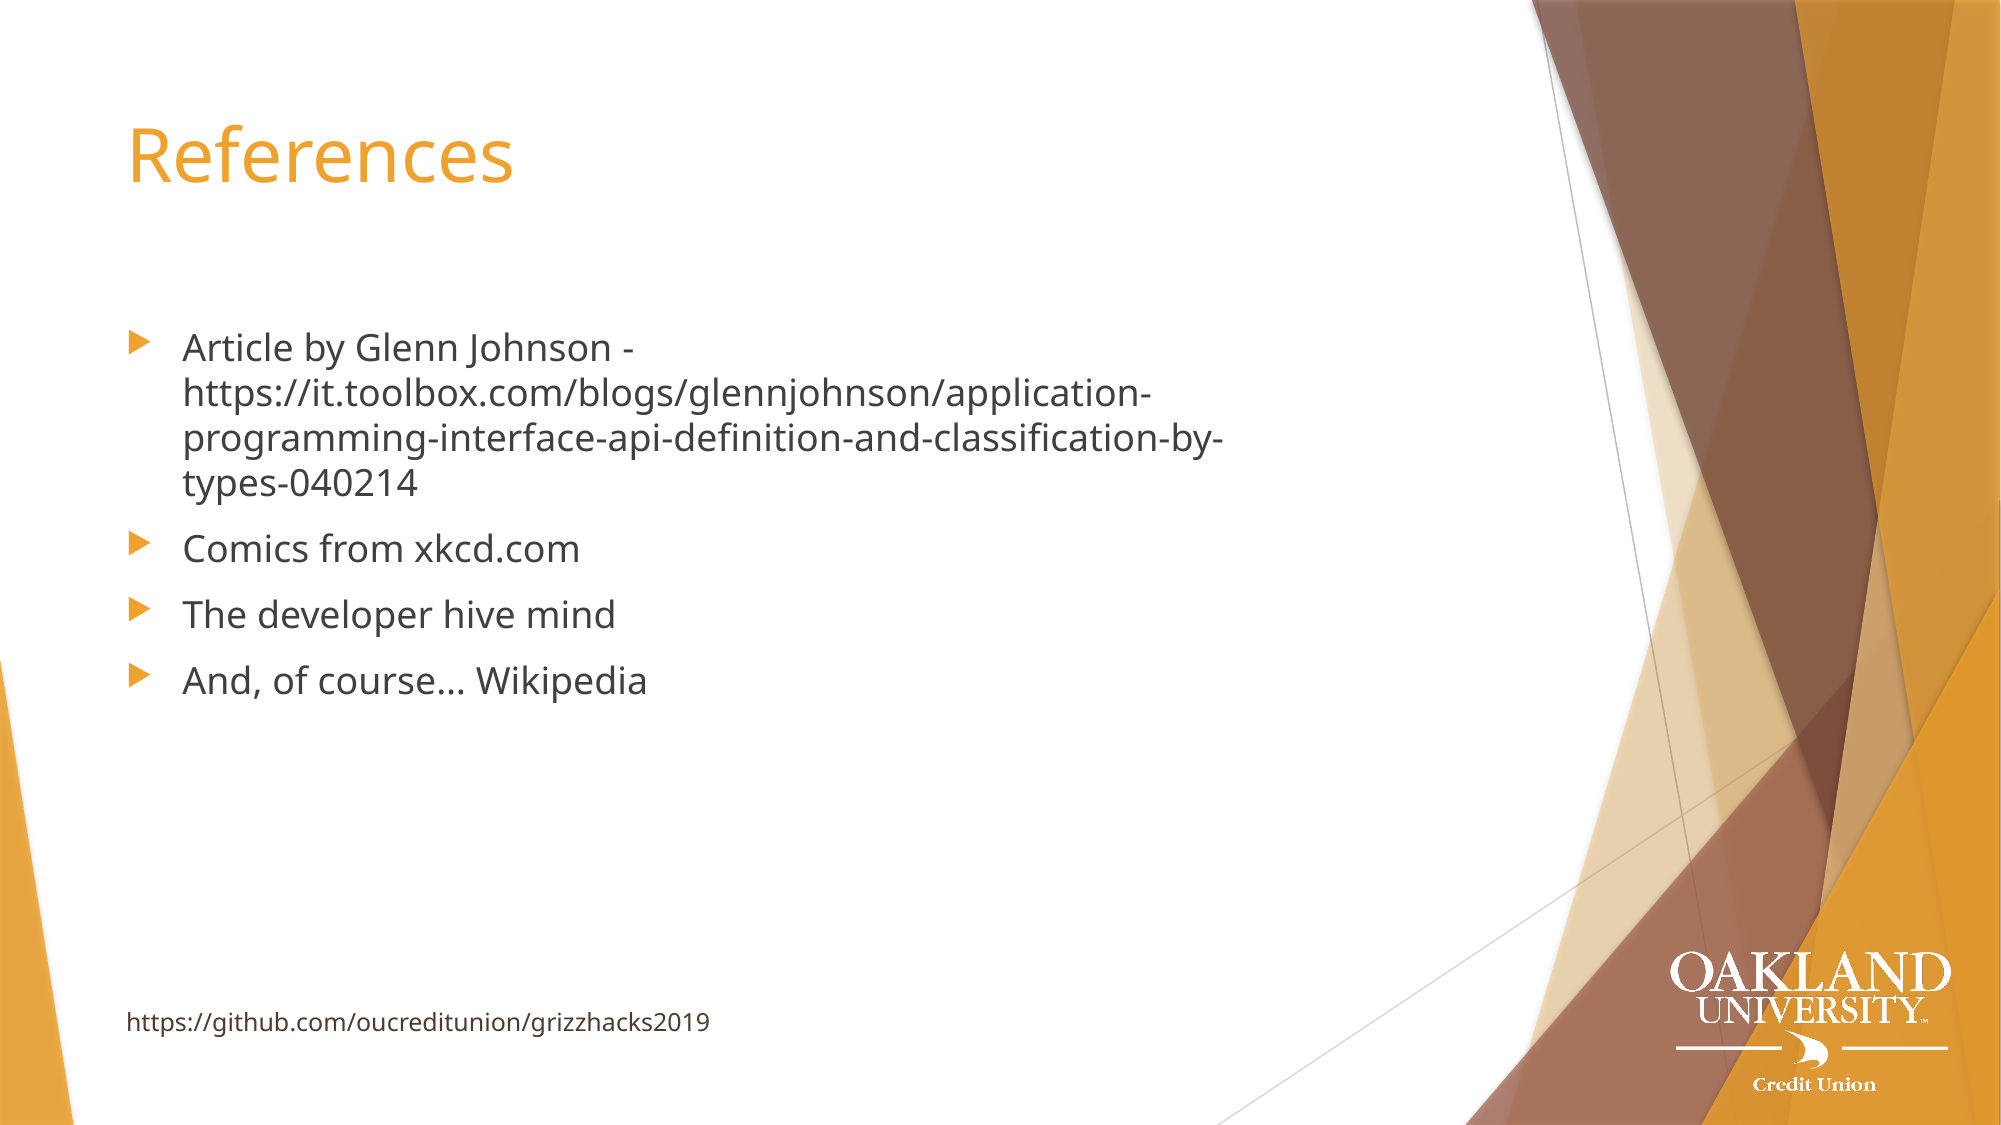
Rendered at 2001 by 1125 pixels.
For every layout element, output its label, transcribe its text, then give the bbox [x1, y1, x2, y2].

picture [1670, 950, 1951, 1091]
list Article by Glenn Johnson - https://it.toolbox.com/blogs/glennjohnson/application-programming-interface-api-definition-and-classification-by-types-040214 Comics from xkcd.com The developer hive mind And, of course… Wikipedia [111, 316, 1257, 937]
title References [111, 99, 1522, 317]
footer https://github.com/oucreditunion/grizzhacks2019 [111, 991, 1145, 1051]
